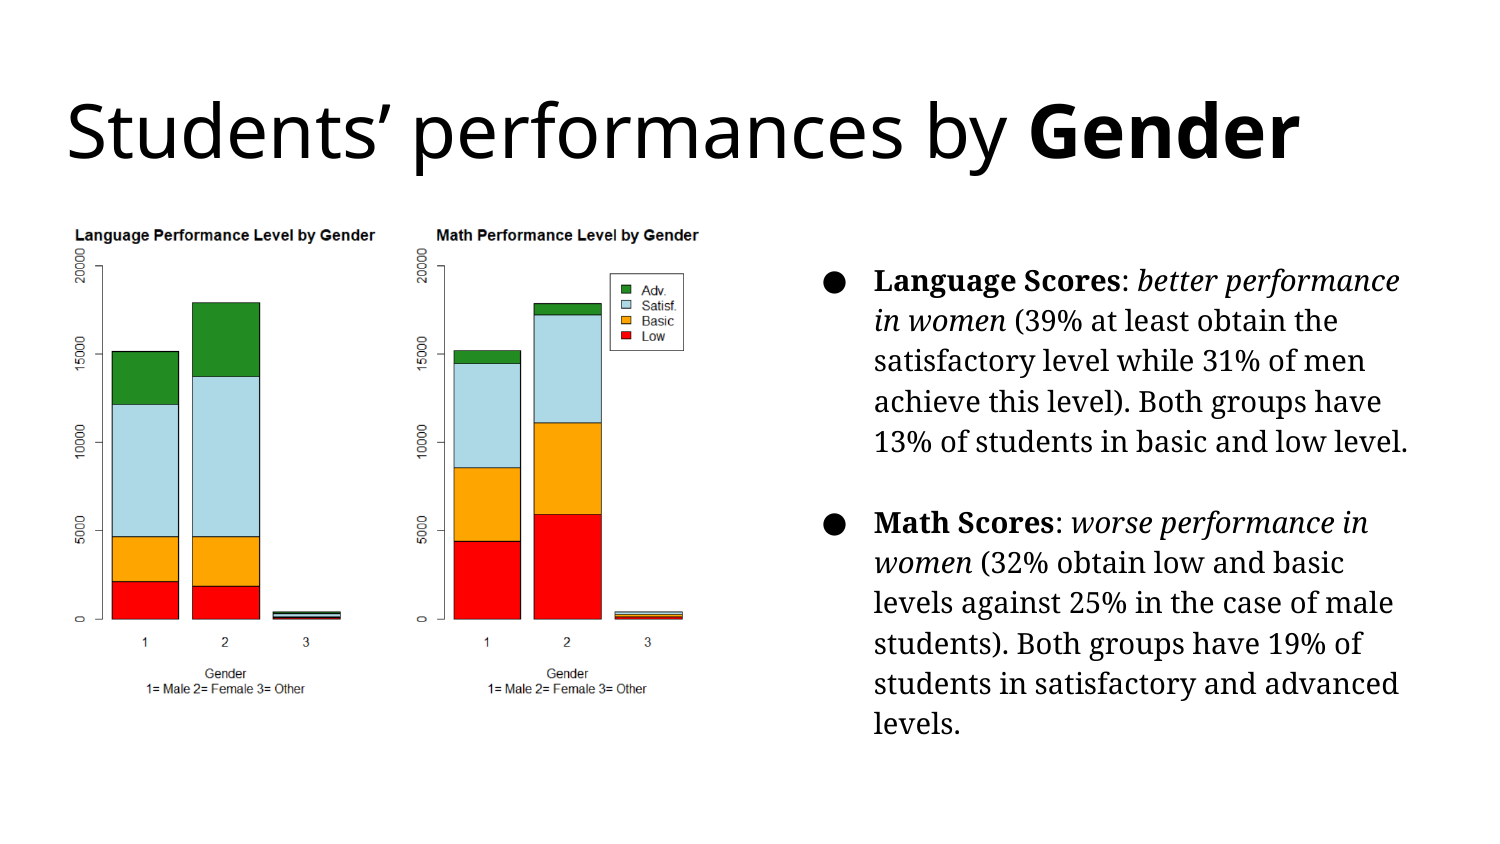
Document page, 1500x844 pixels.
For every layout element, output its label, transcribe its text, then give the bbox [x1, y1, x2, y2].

picture [42, 219, 717, 697]
list Language Scores: better performance in women (39% at least obtain the satisfactory level while 31% of men achieve this level). Both groups have 13% of students in basic and low level. Math Scores: worse performance in women (32% obtain low and basic levels against 25% in the case of male students). Both groups have 19% of students in satisfactory and advanced levels. [783, 241, 1441, 792]
title Students’ performances by Gender [51, 51, 1449, 189]
